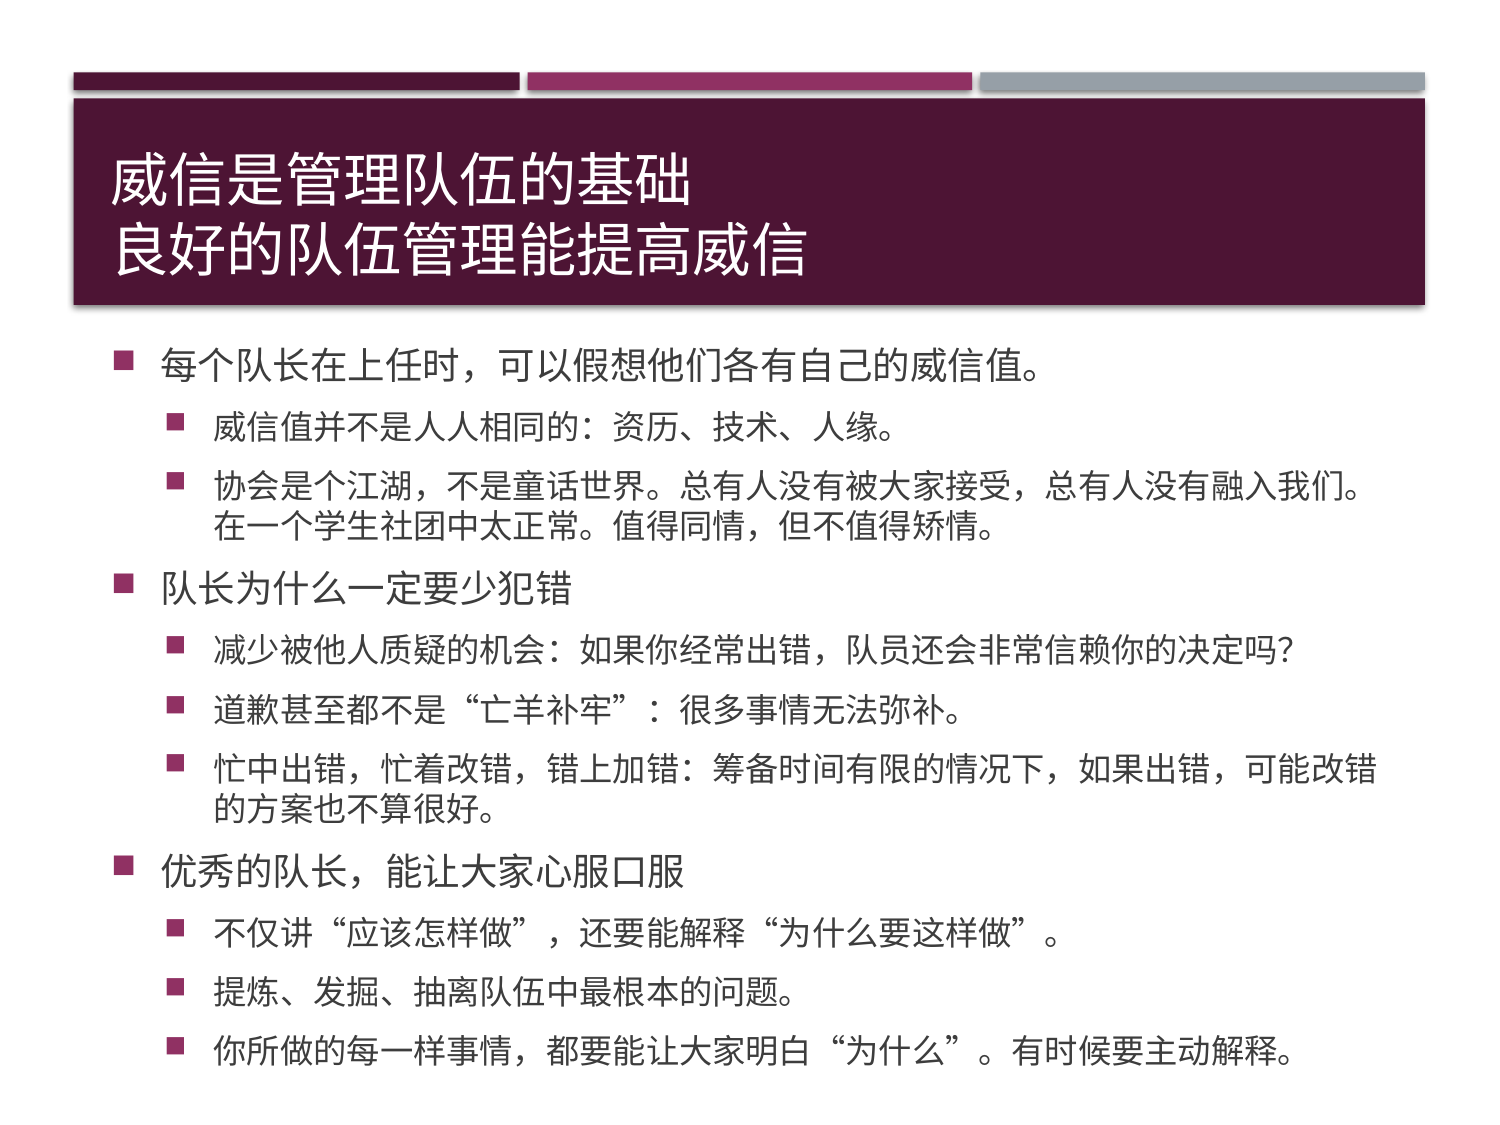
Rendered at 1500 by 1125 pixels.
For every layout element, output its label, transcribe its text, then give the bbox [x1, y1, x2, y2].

title 威信是管理队伍的基础 良好的队伍管理能提高威信 [95, 112, 1406, 291]
list 每个队长在上任时，可以假想他们各有自己的威信值。 威信值并不是人人相同的：资历、技术、人缘。 协会是个江湖，不是童话世界。总有人没有被大家接受，总有人没有融入我们。在一个学生社团中太正常。值得同情，但不值得矫情。 队长为什么一定要少犯错 减少被他人质疑的机会：如果你经常出错，队员还会非常信赖你的决定吗？ 道歉甚至都不是“亡羊补牢”：很多事情无法弥补。 忙中出错，忙着改错，错上加错：筹备时间有限的情况下，如果出错，可能改错的方案也不算很好。 优秀的队长，能让大家心服口服 不仅讲“应该怎样做”，还要能解释“为什么要这样做”。 提炼、发掘、抽离队伍中最根本的问题。 你所做的每一样事情，都要能让大家明白“为什么”。有时候要主动解释。 [95, 327, 1406, 1086]
